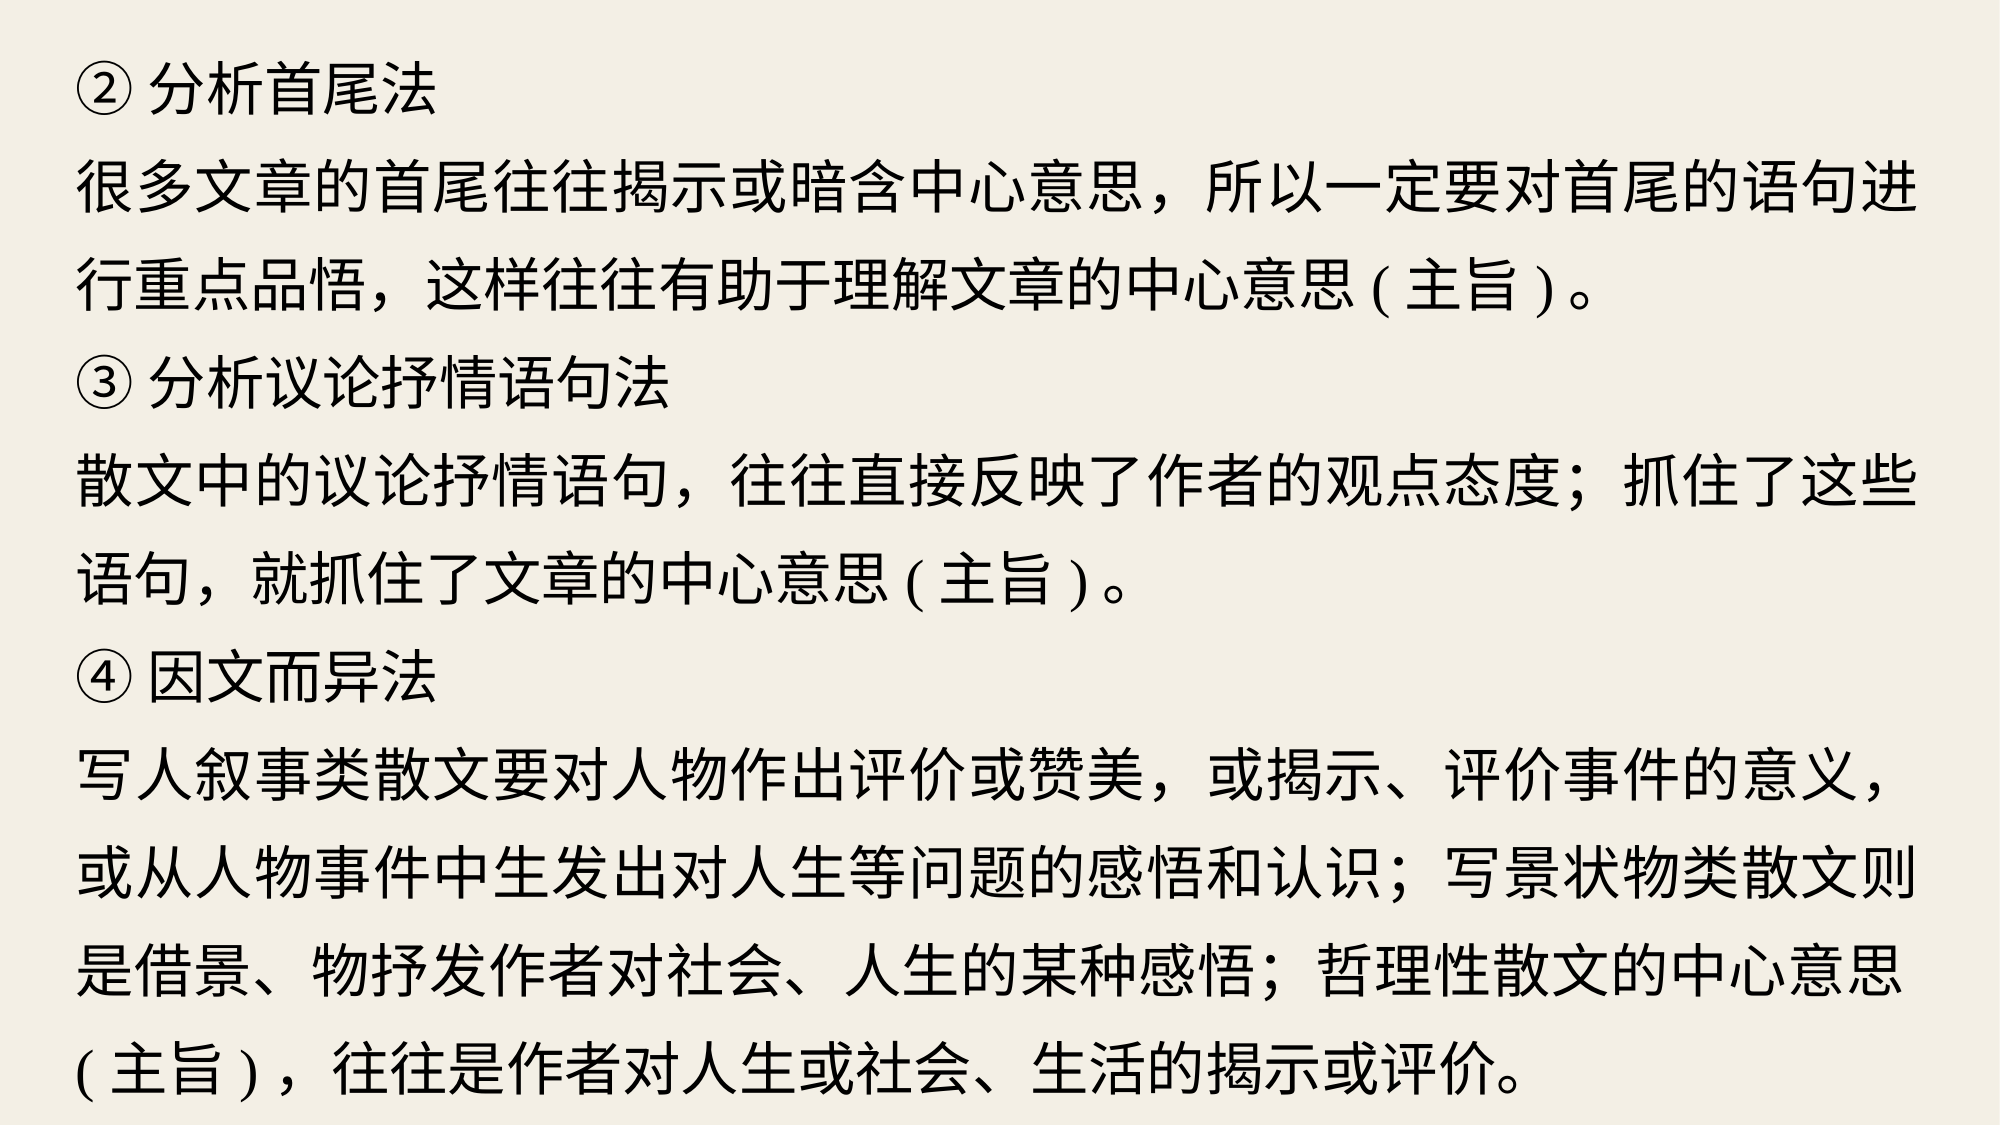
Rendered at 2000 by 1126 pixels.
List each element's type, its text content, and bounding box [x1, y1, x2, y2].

text_box ②分析首尾法 很多文章的首尾往往揭示或暗含中心意思，所以一定要对首尾的语句进行重点品悟，这样往往有助于理解文章的中心意思(主旨)。 ③分析议论抒情语句法 散文中的议论抒情语句，往往直接反映了作者的观点态度；抓住了这些语句，就抓住了文章的中心意思(主旨)。 ④因文而异法 写人叙事类散文要对人物作出评价或赞美，或揭示、评价事件的意义，或从人物事件中生发出对人生等问题的感悟和认识；写景状物类散文则是借景、物抒发作者对社会、人生的某种感悟；哲理性散文的中心意思(主旨)，往往是作者对人生或社会、生活的揭示或评价。 [55, 14, 1939, 1113]
